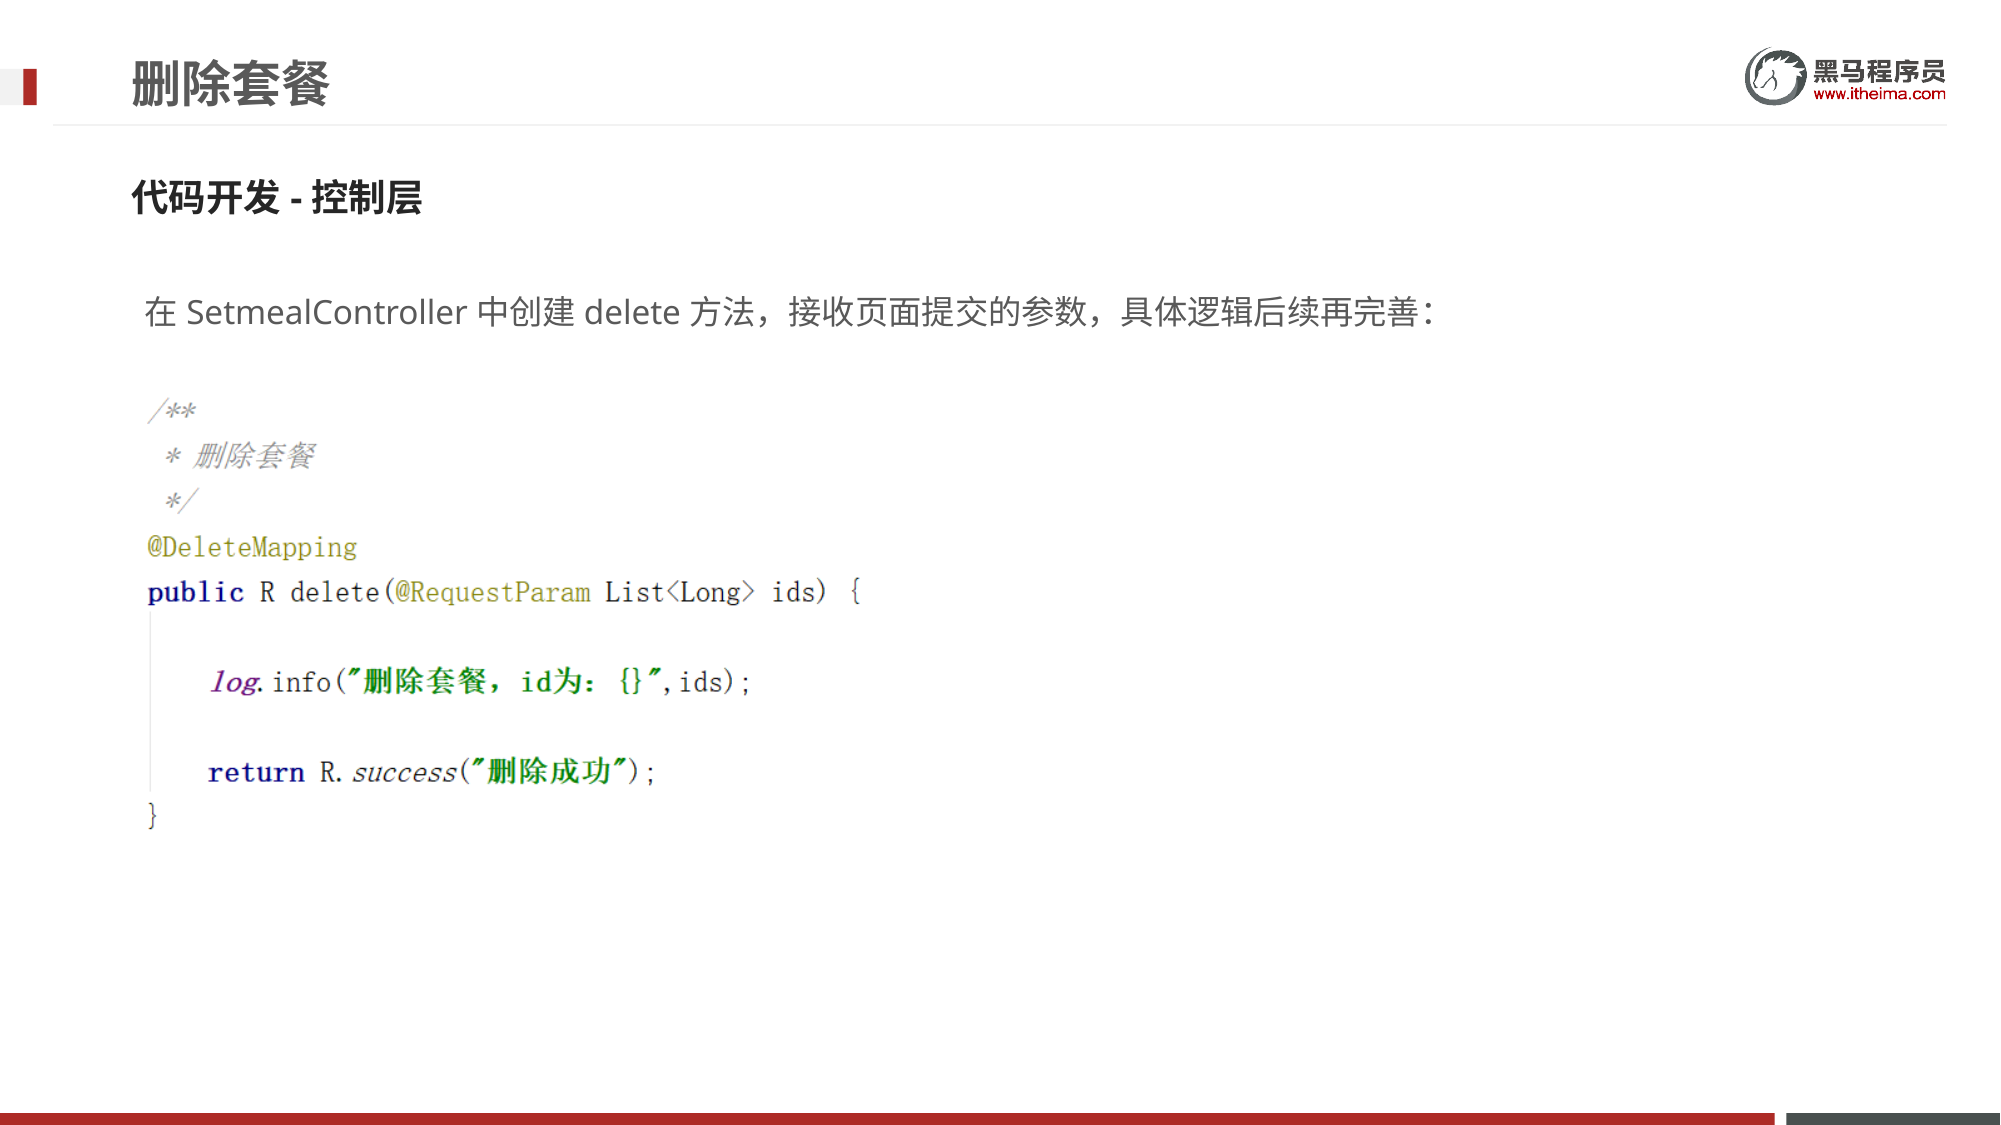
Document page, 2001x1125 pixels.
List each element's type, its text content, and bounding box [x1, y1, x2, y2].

picture [1744, 46, 1946, 106]
title 删除套餐 [116, 40, 1556, 125]
picture [141, 393, 896, 849]
text_box 在SetmealController中创建delete方法，接收页面提交的参数，具体逻辑后续再完善： [130, 263, 1843, 339]
list 代码开发-控制层 [116, 154, 1880, 239]
